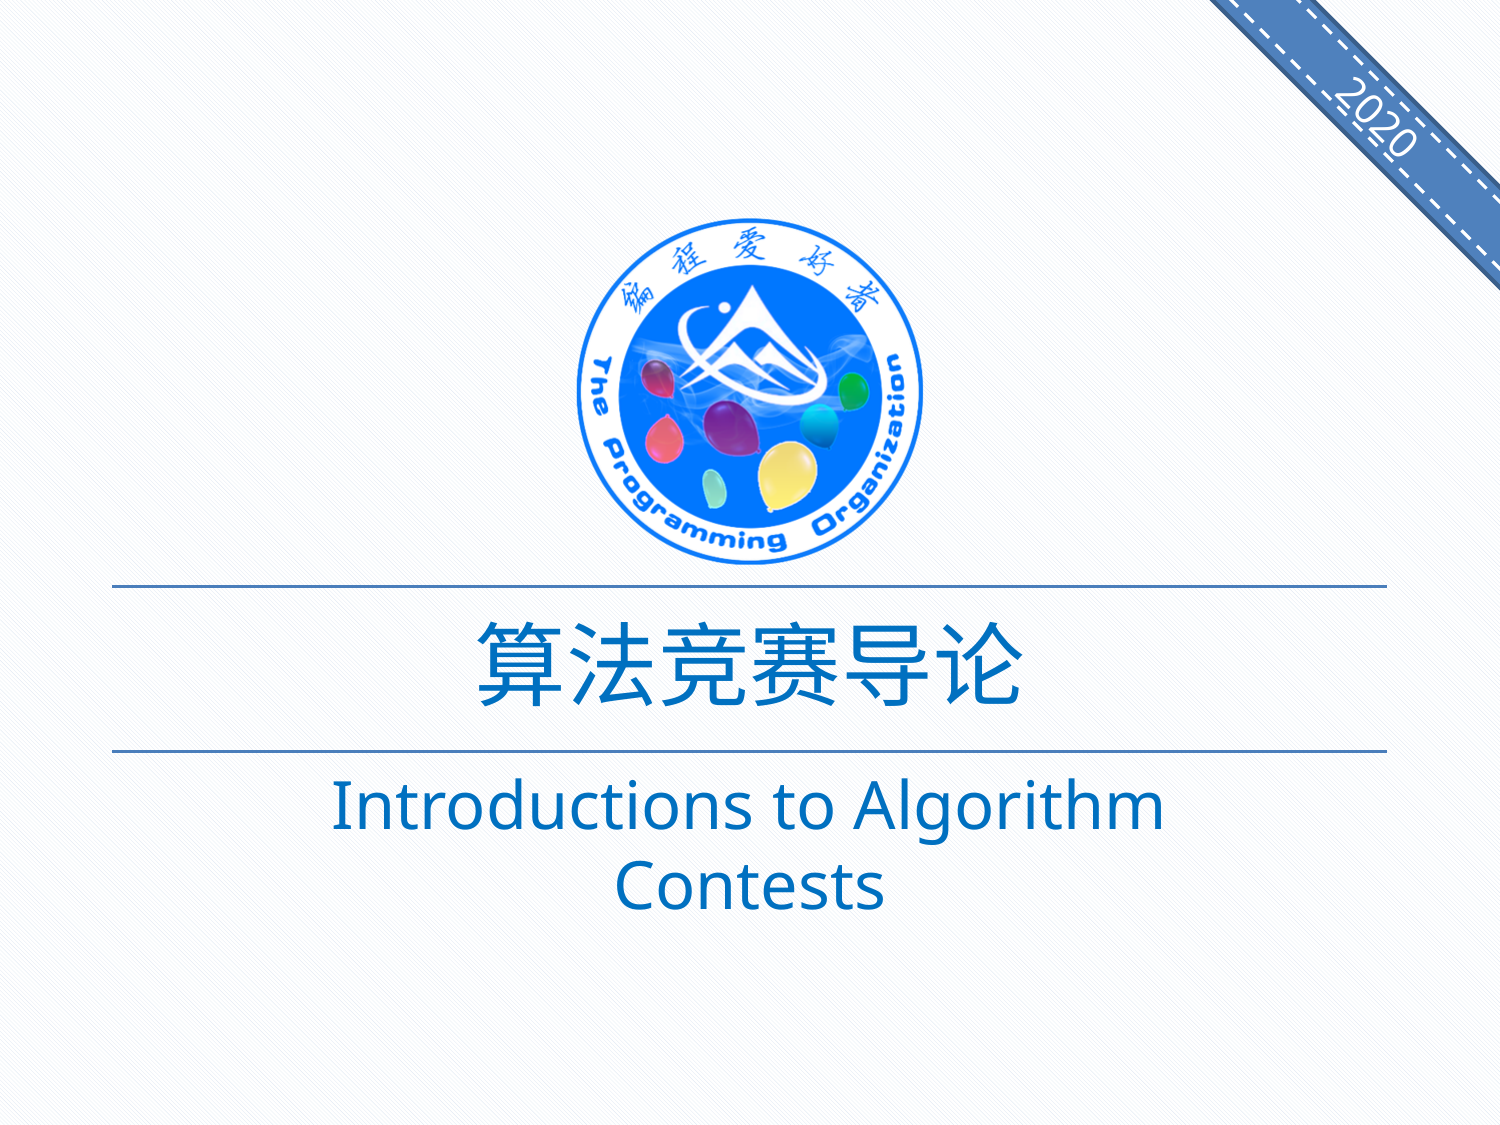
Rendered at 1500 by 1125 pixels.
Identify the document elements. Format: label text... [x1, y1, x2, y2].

subtitle Introductions to Algorithm Contests [225, 755, 1275, 976]
title 算法竞赛导论 [112, 574, 1388, 752]
picture [568, 212, 931, 574]
